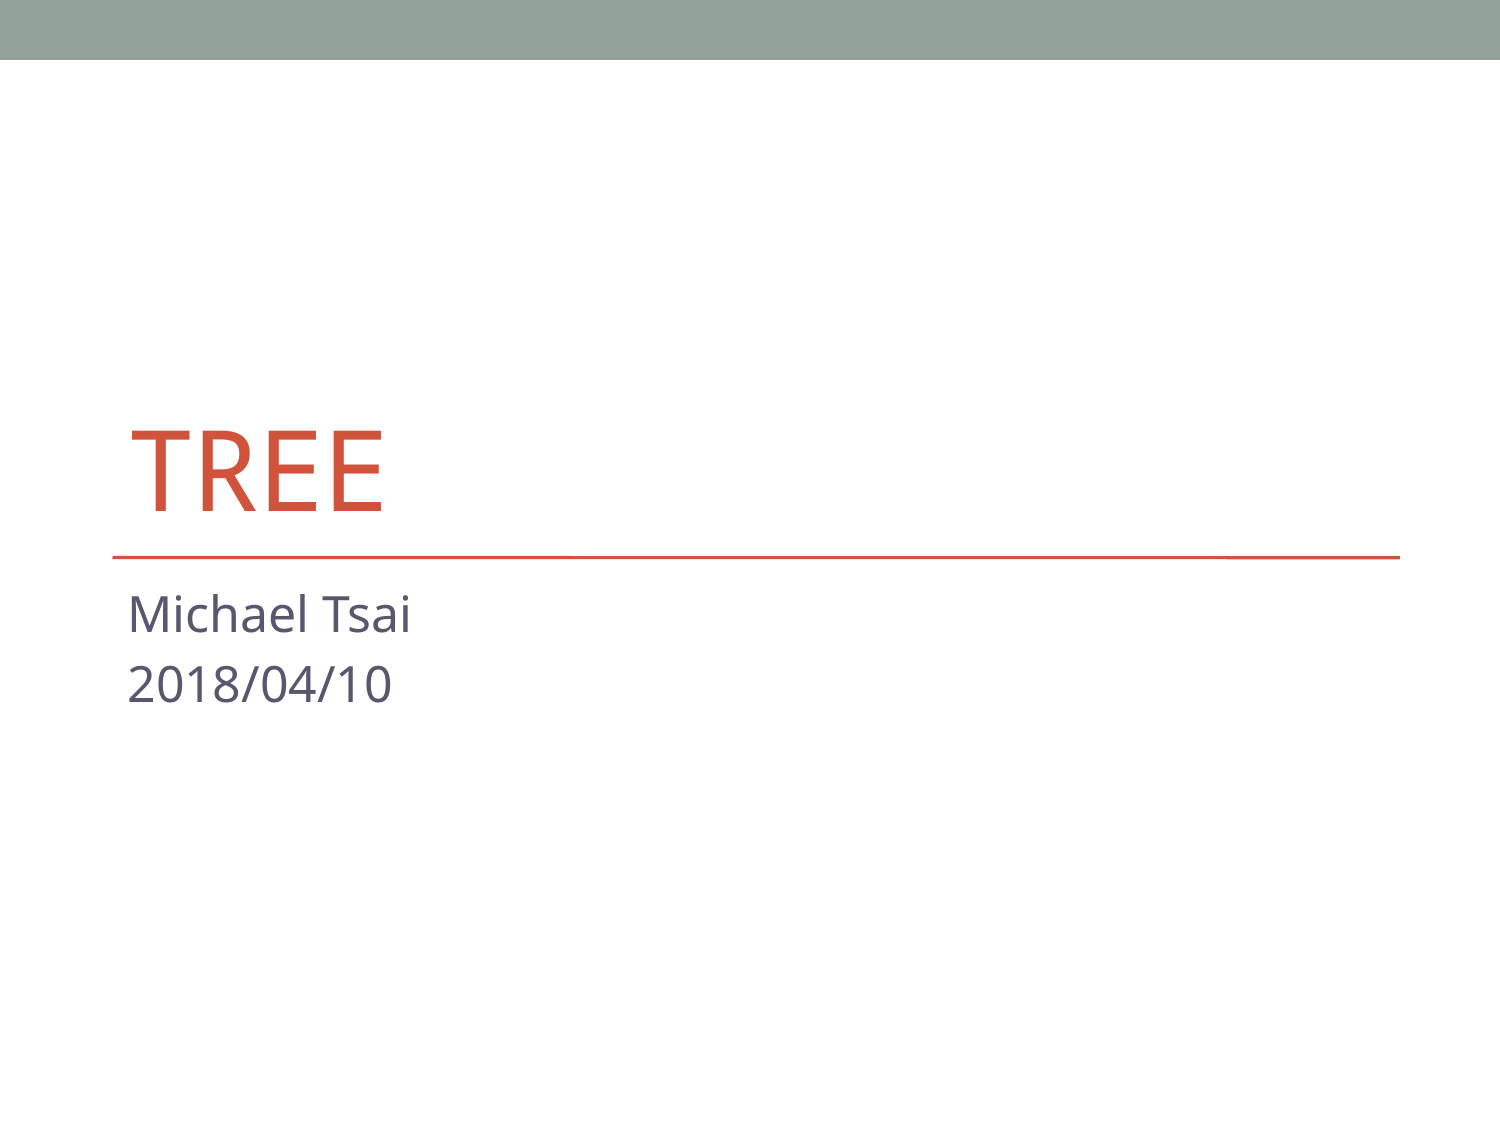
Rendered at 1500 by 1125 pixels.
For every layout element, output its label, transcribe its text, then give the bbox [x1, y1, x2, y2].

subtitle Michael Tsai 2018/04/10 [112, 575, 1163, 863]
title TreE [112, 224, 1400, 542]
